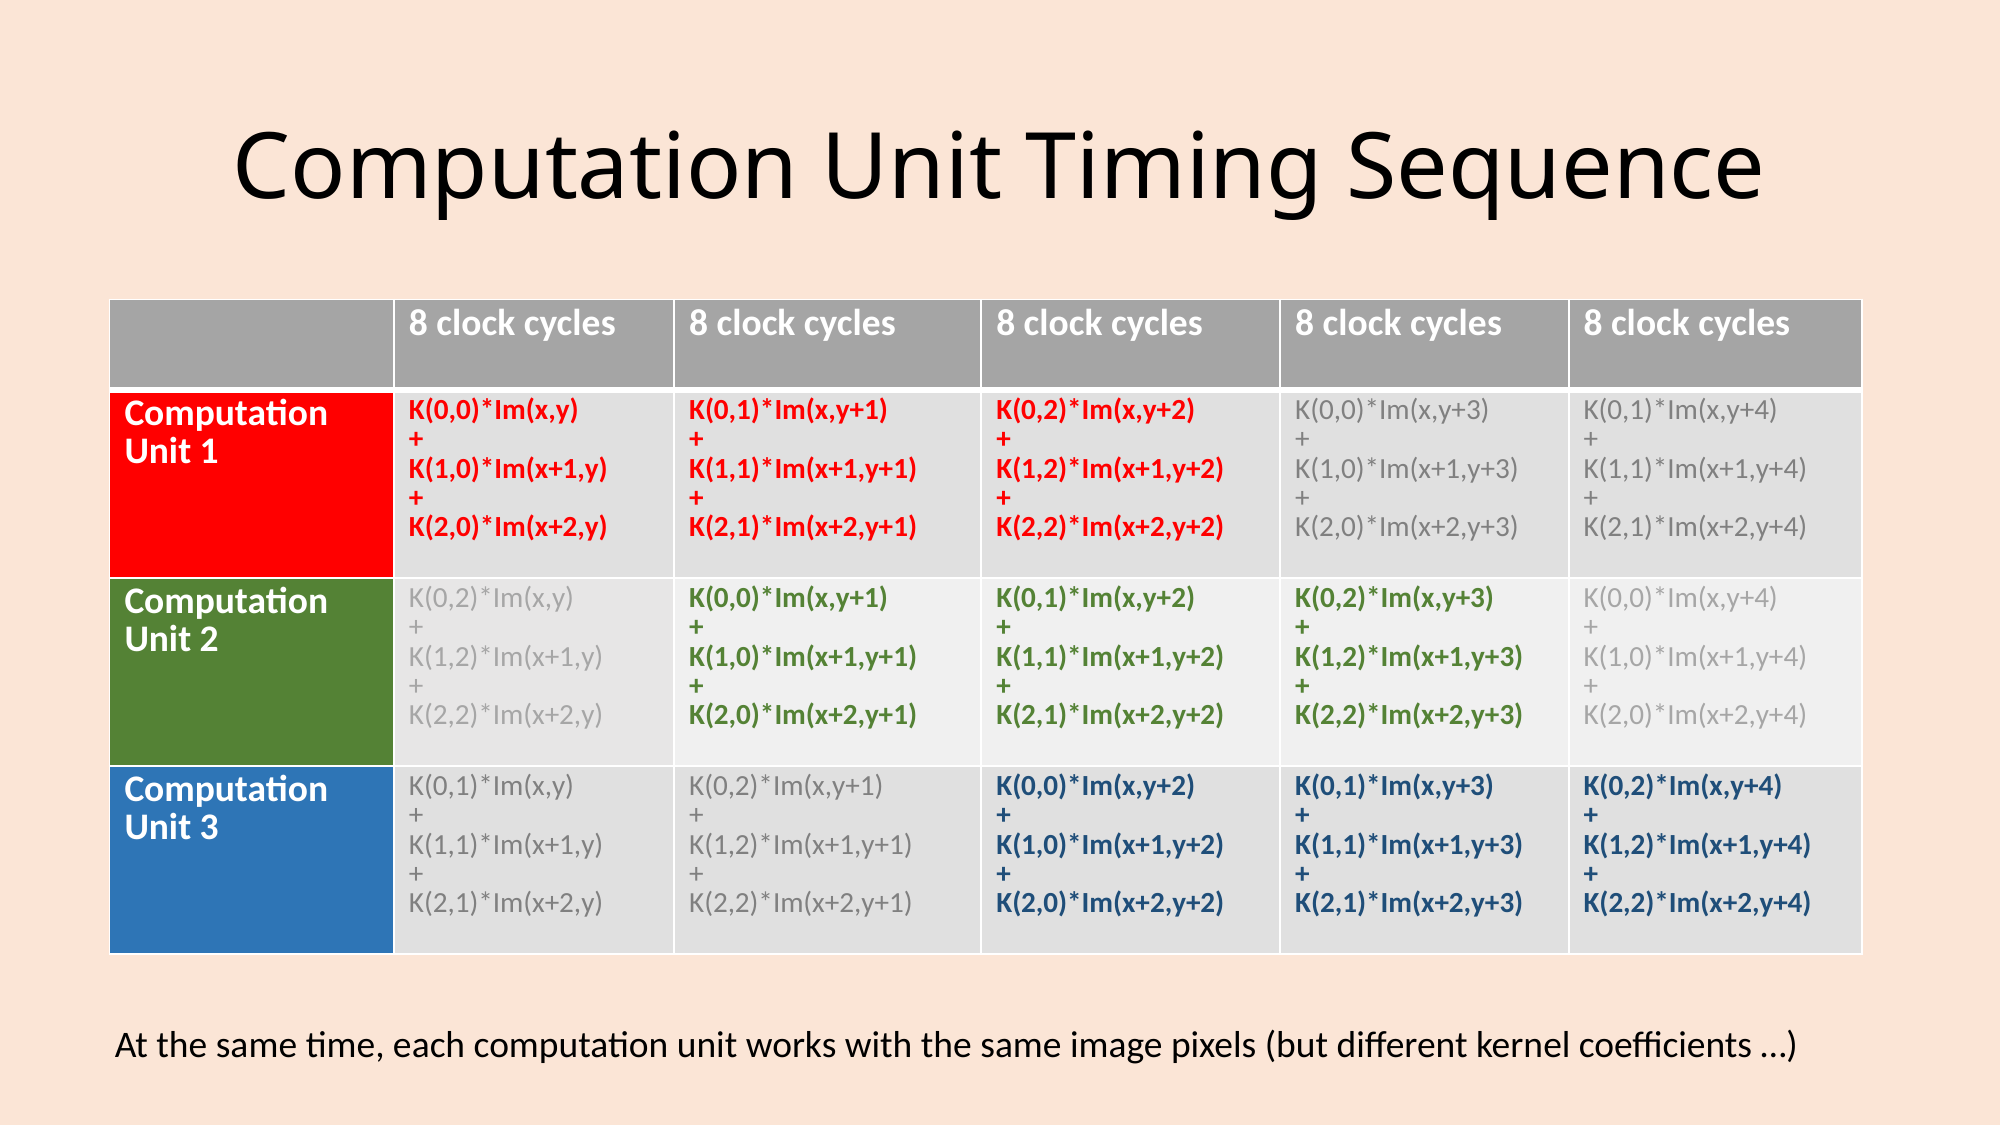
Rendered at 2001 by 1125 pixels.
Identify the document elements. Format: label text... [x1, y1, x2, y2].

table_cell K(0,1)*Im(x,y+2) + K(1,1)*Im(x+1,y+2) + K(2,1)*Im(x+2,y+2) [982, 579, 1279, 765]
table_cell K(0,1)*Im(x,y+1) + K(1,1)*Im(x+1,y+1) + K(2,1)*Im(x+2,y+1) [675, 393, 980, 577]
table_cell K(0,2)*Im(x,y+1) + K(1,2)*Im(x+1,y+1) + K(2,2)*Im(x+2,y+1) [675, 767, 980, 953]
table_cell K(0,2)*Im(x,y+4) + K(1,2)*Im(x+1,y+4) + K(2,2)*Im(x+2,y+4) [1570, 767, 1861, 953]
table_cell Computation Unit 3 [110, 767, 393, 953]
table_header 8 clock cycles [1570, 300, 1861, 387]
table_cell K(0,2)*Im(x,y+3) + K(1,2)*Im(x+1,y+3) + K(2,2)*Im(x+2,y+3) [1281, 579, 1568, 765]
table_cell K(0,2)*Im(x,y+2) + K(1,2)*Im(x+1,y+2) + K(2,2)*Im(x+2,y+2) [982, 393, 1279, 577]
table_cell K(0,0)*Im(x,y+4) + K(1,0)*Im(x+1,y+4) + K(2,0)*Im(x+2,y+4) [1570, 579, 1861, 765]
table_header [110, 300, 393, 387]
table_header 8 clock cycles [982, 300, 1279, 387]
table_header 8 clock cycles [675, 300, 980, 387]
table_cell Computation Unit 2 [110, 579, 393, 765]
table_cell K(0,0)*Im(x,y+3) + K(1,0)*Im(x+1,y+3) + K(2,0)*Im(x+2,y+3) [1281, 393, 1568, 577]
table_header 8 clock cycles [1281, 300, 1568, 387]
table_cell K(0,0)*Im(x,y) + K(1,0)*Im(x+1,y) + K(2,0)*Im(x+2,y) [395, 393, 673, 577]
table_cell K(0,1)*Im(x,y) + K(1,1)*Im(x+1,y) + K(2,1)*Im(x+2,y) [395, 767, 673, 953]
title Computation Unit Timing Sequence [137, 59, 1863, 278]
table_cell K(0,1)*Im(x,y+3) + K(1,1)*Im(x+1,y+3) + K(2,1)*Im(x+2,y+3) [1281, 767, 1568, 953]
table_cell K(0,0)*Im(x,y+1) + K(1,0)*Im(x+1,y+1) + K(2,0)*Im(x+2,y+1) [675, 579, 980, 765]
table_cell Computation Unit 1 [110, 393, 393, 577]
table_cell K(0,1)*Im(x,y+4) + K(1,1)*Im(x+1,y+4) + K(2,1)*Im(x+2,y+4) [1570, 393, 1861, 577]
table_cell K(0,0)*Im(x,y+2) + K(1,0)*Im(x+1,y+2) + K(2,0)*Im(x+2,y+2) [982, 767, 1279, 953]
table_cell K(0,2)*Im(x,y) + K(1,2)*Im(x+1,y) + K(2,2)*Im(x+2,y) [395, 579, 673, 765]
text_box At the same time, each computation unit works with the same image pixels (but different kernel coefficients …) [99, 1012, 1863, 1073]
table_header 8 clock cycles [395, 300, 673, 387]
